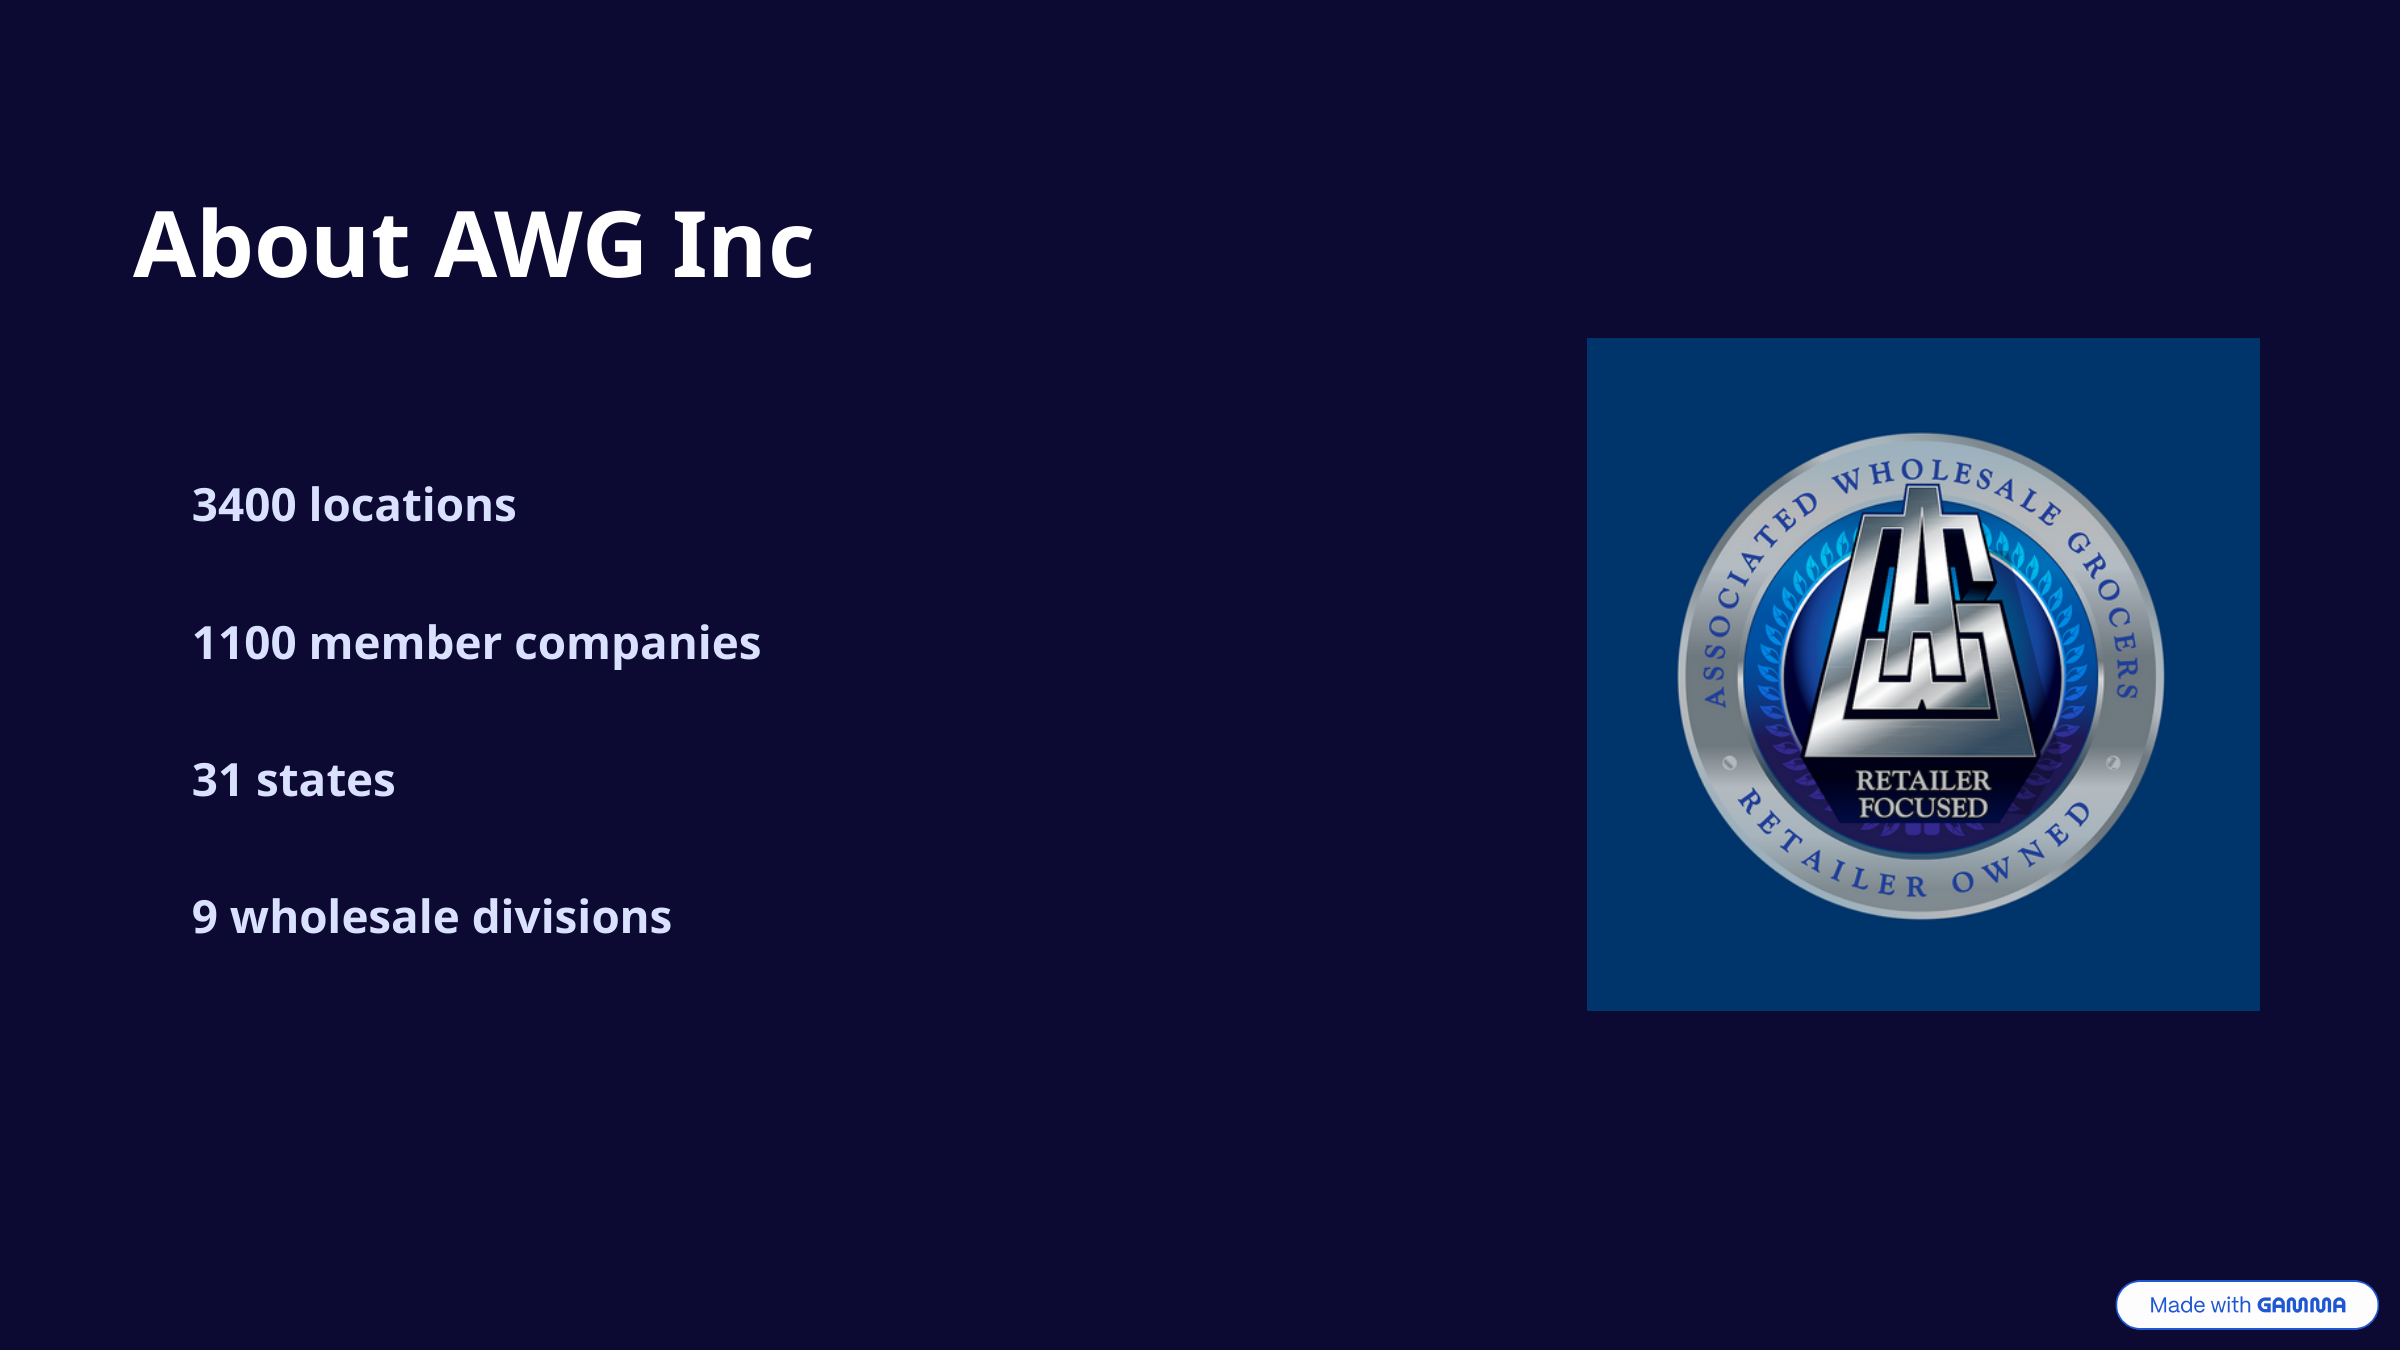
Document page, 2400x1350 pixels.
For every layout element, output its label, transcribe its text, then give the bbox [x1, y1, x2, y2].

text_box About AWG Inc [133, 158, 1359, 390]
text_box 3400 locations 1100 member companies 31 states 9 wholesale divisions [191, 462, 936, 962]
picture [2106, 1271, 2389, 1339]
picture [1587, 338, 2260, 1012]
